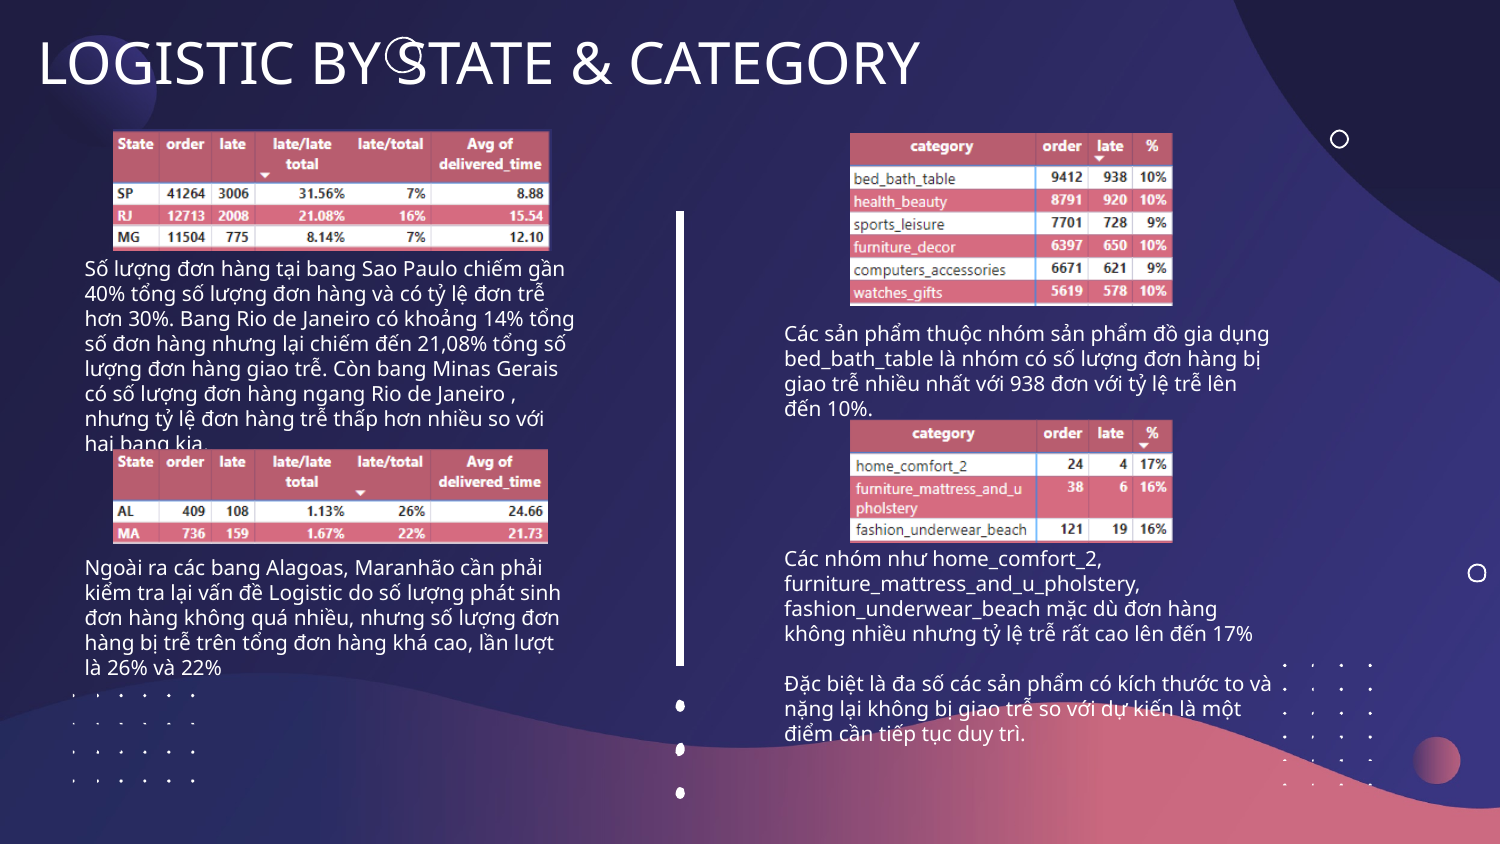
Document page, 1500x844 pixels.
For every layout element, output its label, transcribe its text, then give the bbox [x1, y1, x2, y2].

text_box Ngoài ra các bang Alagoas, Maranhão cần phải kiểm tra lại vấn đề Logistic do số lượng phát sinh đơn hàng không quá nhiều, nhưng số lượng đơn hàng bị trễ trên tổng đơn hàng khá cao, lần lượt là 26% và 22% [69, 539, 591, 644]
text_box Các sản phẩm thuộc nhóm sản phẩm đồ gia dụng bed_bath_table là nhóm có số lượng đơn hàng bị giao trễ nhiều nhất với 938 đơn với tỷ lệ trễ lên đến 10%. Các nhóm như home_comfort_2, furniture_mattress_and_u_pholstery, fashion_underwear_beach mặc dù đơn hàng không nhiều nhưng tỷ lệ trễ rất cao lên đến 17% Đặc biệt là đa số các sản phẩm có kích thước to và nặng lại không bị giao trễ so với dự kiến là một điểm cần tiếp tục duy trì. [769, 305, 1291, 409]
subtitle Số lượng đơn hàng tại bang Sao Paulo chiếm gần 40% tổng số lượng đơn hàng và có tỷ lệ đơn trễ hơn 30%. Bang Rio de Janeiro có khoảng 14% tổng số đơn hàng nhưng lại chiếm đến 21,08% tổng số lượng đơn hàng giao trễ. Còn bang Minas Gerais có số lượng đơn hàng ngang Rio de Janeiro , nhưng tỷ lệ đơn hàng trễ thấp hơn nhiều so với hai bang kia. [69, 240, 591, 344]
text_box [88, 677, 179, 800]
title LOGISTIC BY STATE & CATEGORY [22, 11, 1287, 106]
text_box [675, 210, 687, 800]
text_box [1282, 663, 1373, 786]
picture [0, 0, 1500, 844]
